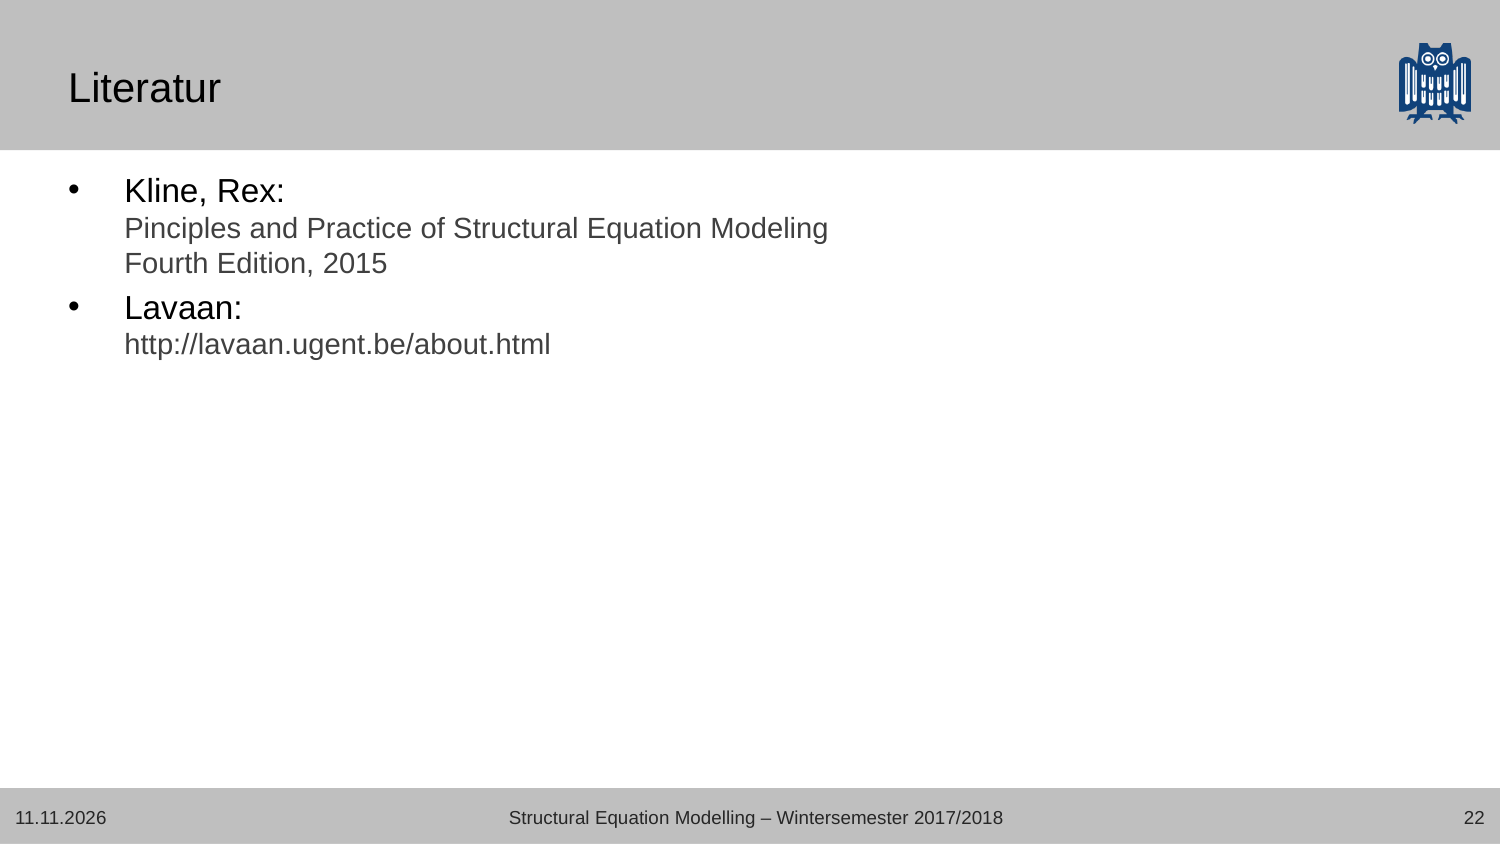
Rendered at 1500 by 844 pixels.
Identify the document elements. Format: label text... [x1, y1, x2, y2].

list Kline, Rex: Pinciples and Practice of Structural Equation Modeling Fourth Edition, 2015 Lavaan: http://lavaan.ugent.be/about.html [53, 161, 1447, 777]
footer Structural Equation Modelling – Wintersemester 2017/2018 [159, 798, 1353, 836]
picture [1399, 43, 1471, 124]
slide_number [0, 798, 136, 836]
title Literatur [53, 33, 1317, 139]
slide_number 22 [1364, 798, 1500, 836]
